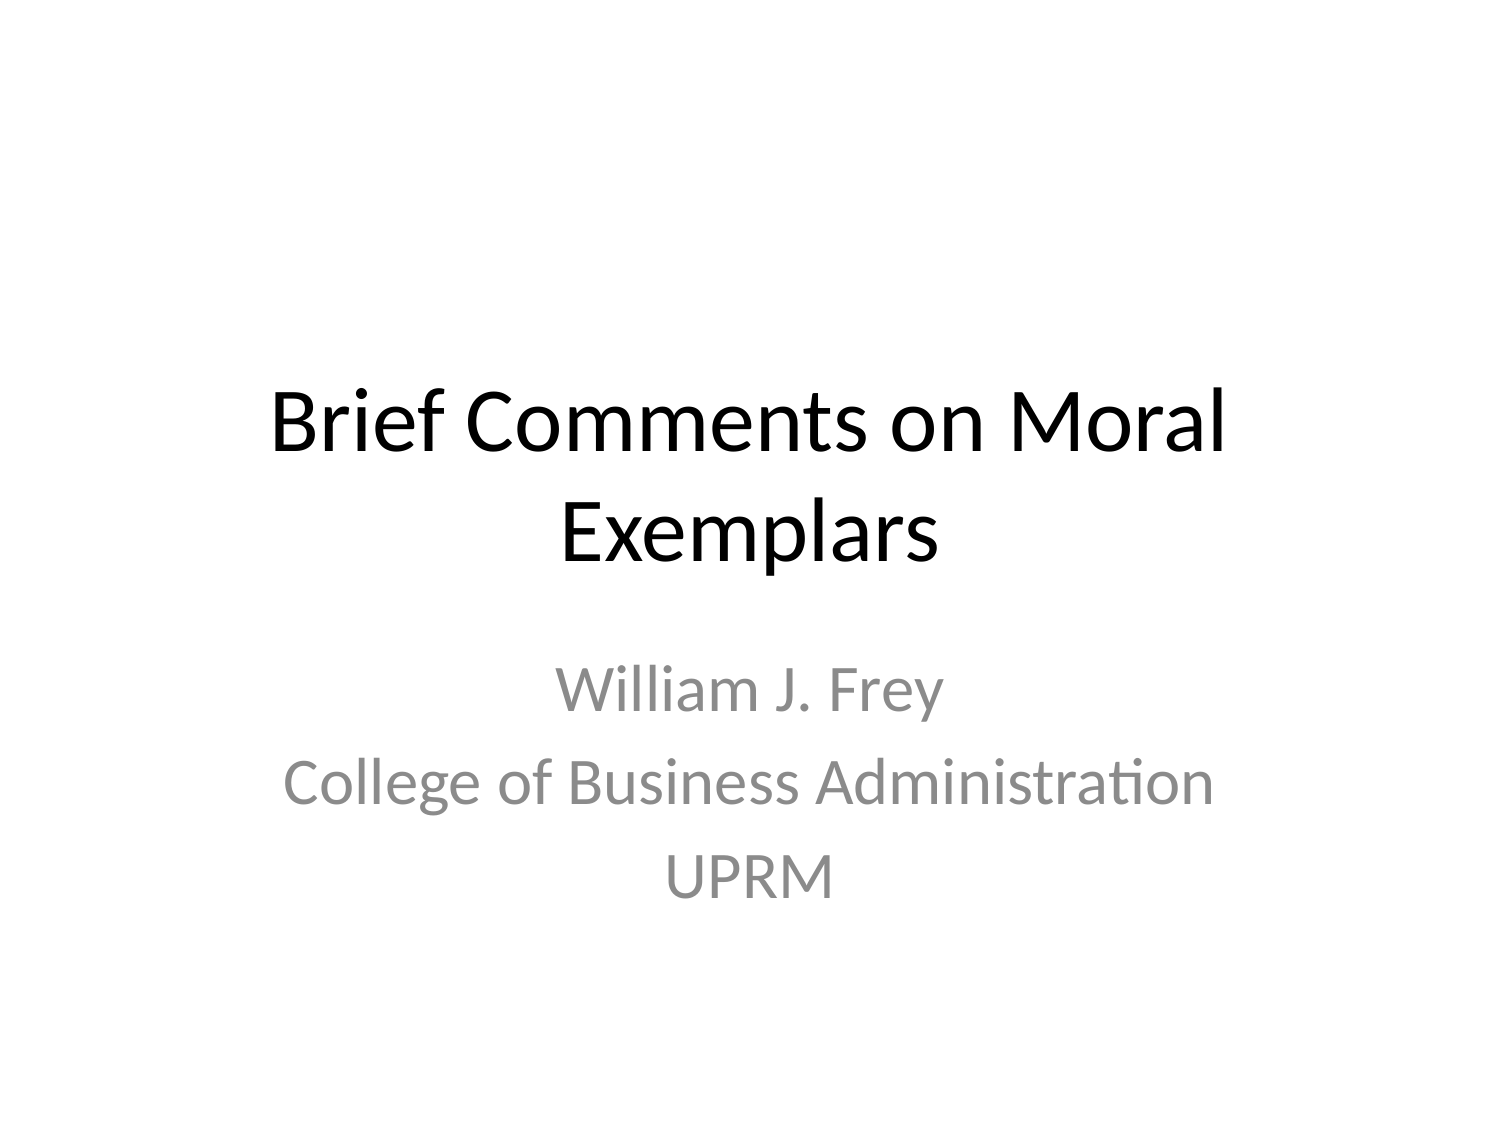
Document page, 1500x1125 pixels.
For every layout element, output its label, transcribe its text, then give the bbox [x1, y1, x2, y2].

subtitle William J. Frey College of Business Administration UPRM [225, 637, 1275, 925]
title Brief Comments on Moral Exemplars [112, 349, 1388, 591]
